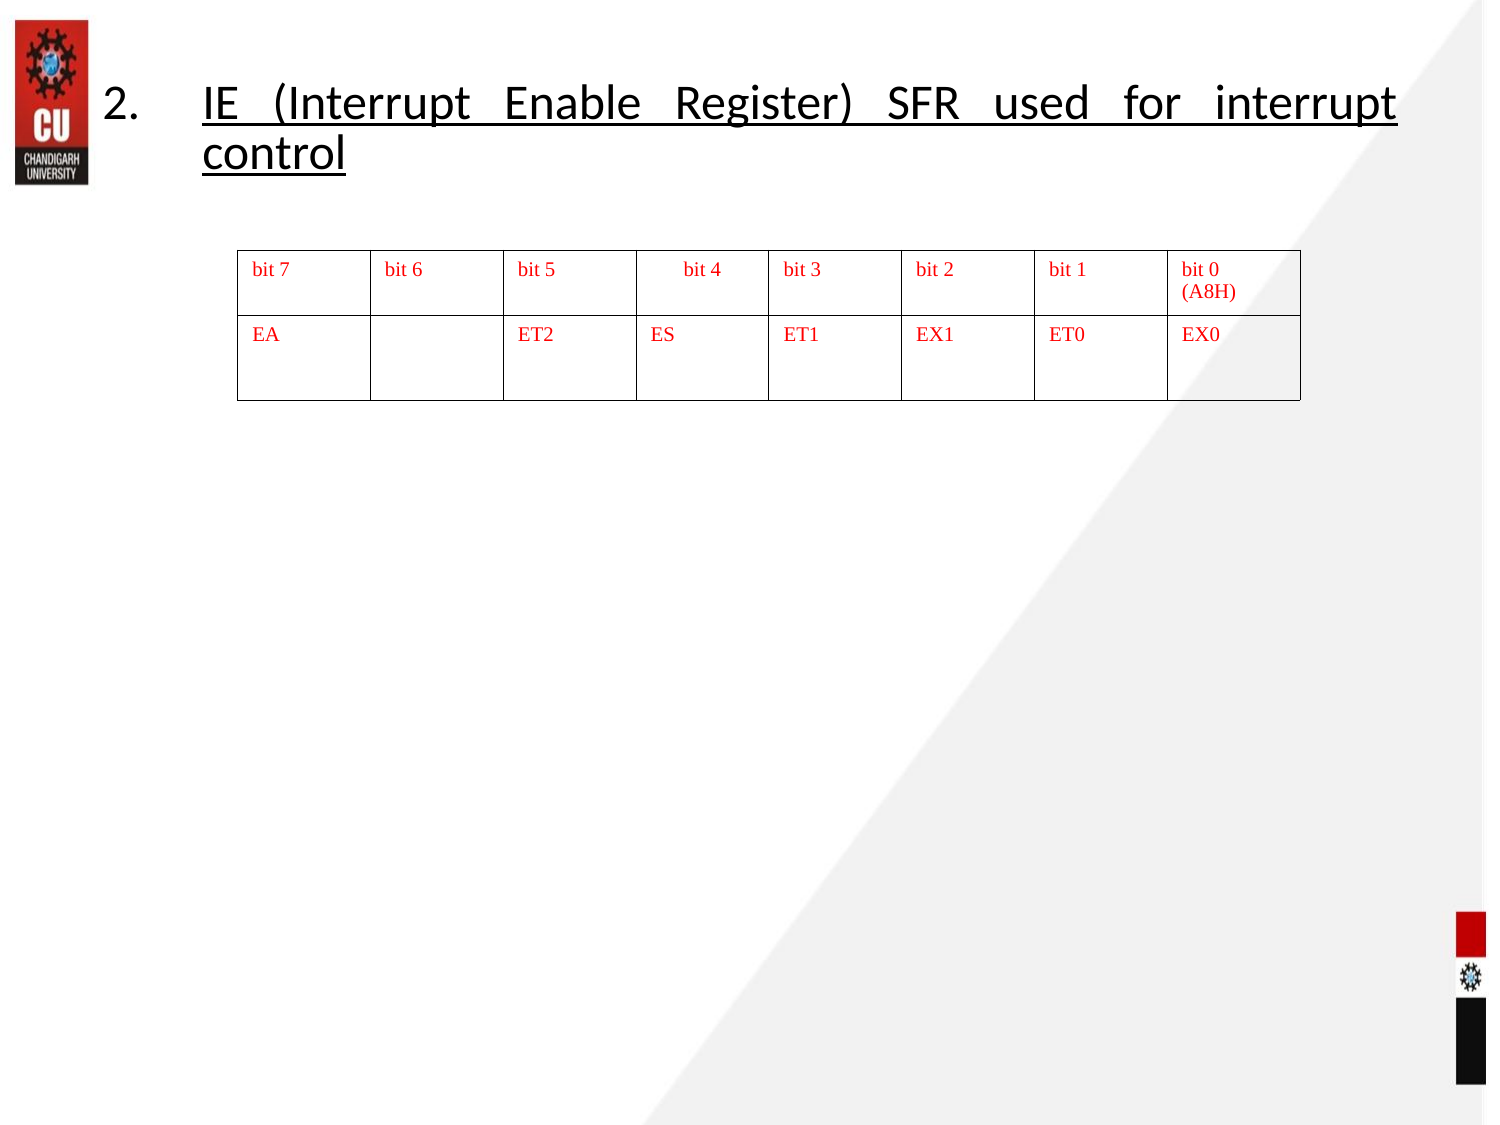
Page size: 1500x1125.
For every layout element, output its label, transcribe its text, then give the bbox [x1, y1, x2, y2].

picture [0, 0, 1500, 1125]
table_header bit 4 [637, 251, 768, 315]
table_cell ES [637, 316, 768, 400]
table_cell ET1 [769, 316, 901, 400]
text_box IE (Interrupt Enable Register) SFR used for interrupt control [87, 74, 1413, 463]
table_header bit 0 (A8H) [1168, 251, 1300, 315]
table_cell EX1 [902, 316, 1034, 400]
table_header bit 3 [769, 251, 901, 315]
table_cell EX0 [1168, 316, 1300, 400]
table_header bit 5 [504, 251, 636, 315]
table_header bit 7 [238, 251, 370, 315]
table_header bit 2 [902, 251, 1034, 315]
table_cell [371, 316, 503, 400]
table_header bit 6 [371, 251, 503, 315]
table_cell ET2 [504, 316, 636, 400]
table_cell EA [238, 316, 370, 400]
table_cell ET0 [1035, 316, 1167, 400]
table_header bit 1 [1035, 251, 1167, 315]
